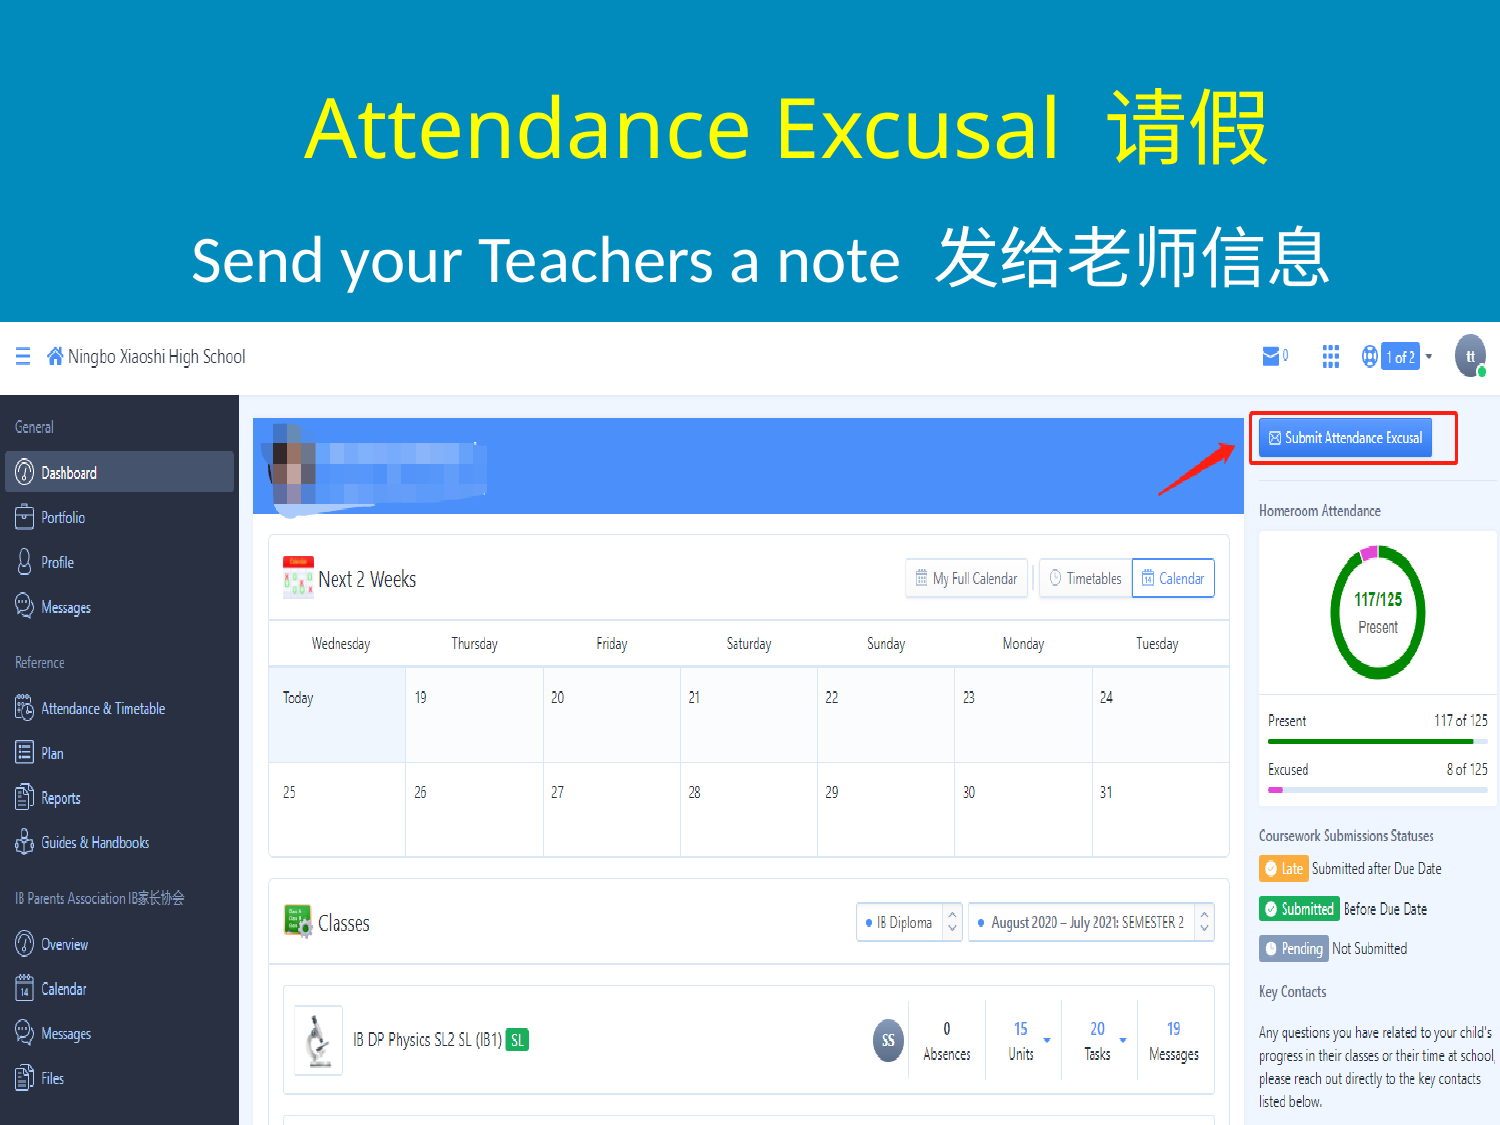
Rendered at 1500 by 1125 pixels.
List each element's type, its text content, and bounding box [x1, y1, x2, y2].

title Send your Teachers a note 发给老师信息 [87, 162, 1438, 321]
picture [0, 323, 1500, 1125]
list . [74, 262, 1426, 321]
text_box Attendance Excusal 请假 [112, 87, 1463, 163]
